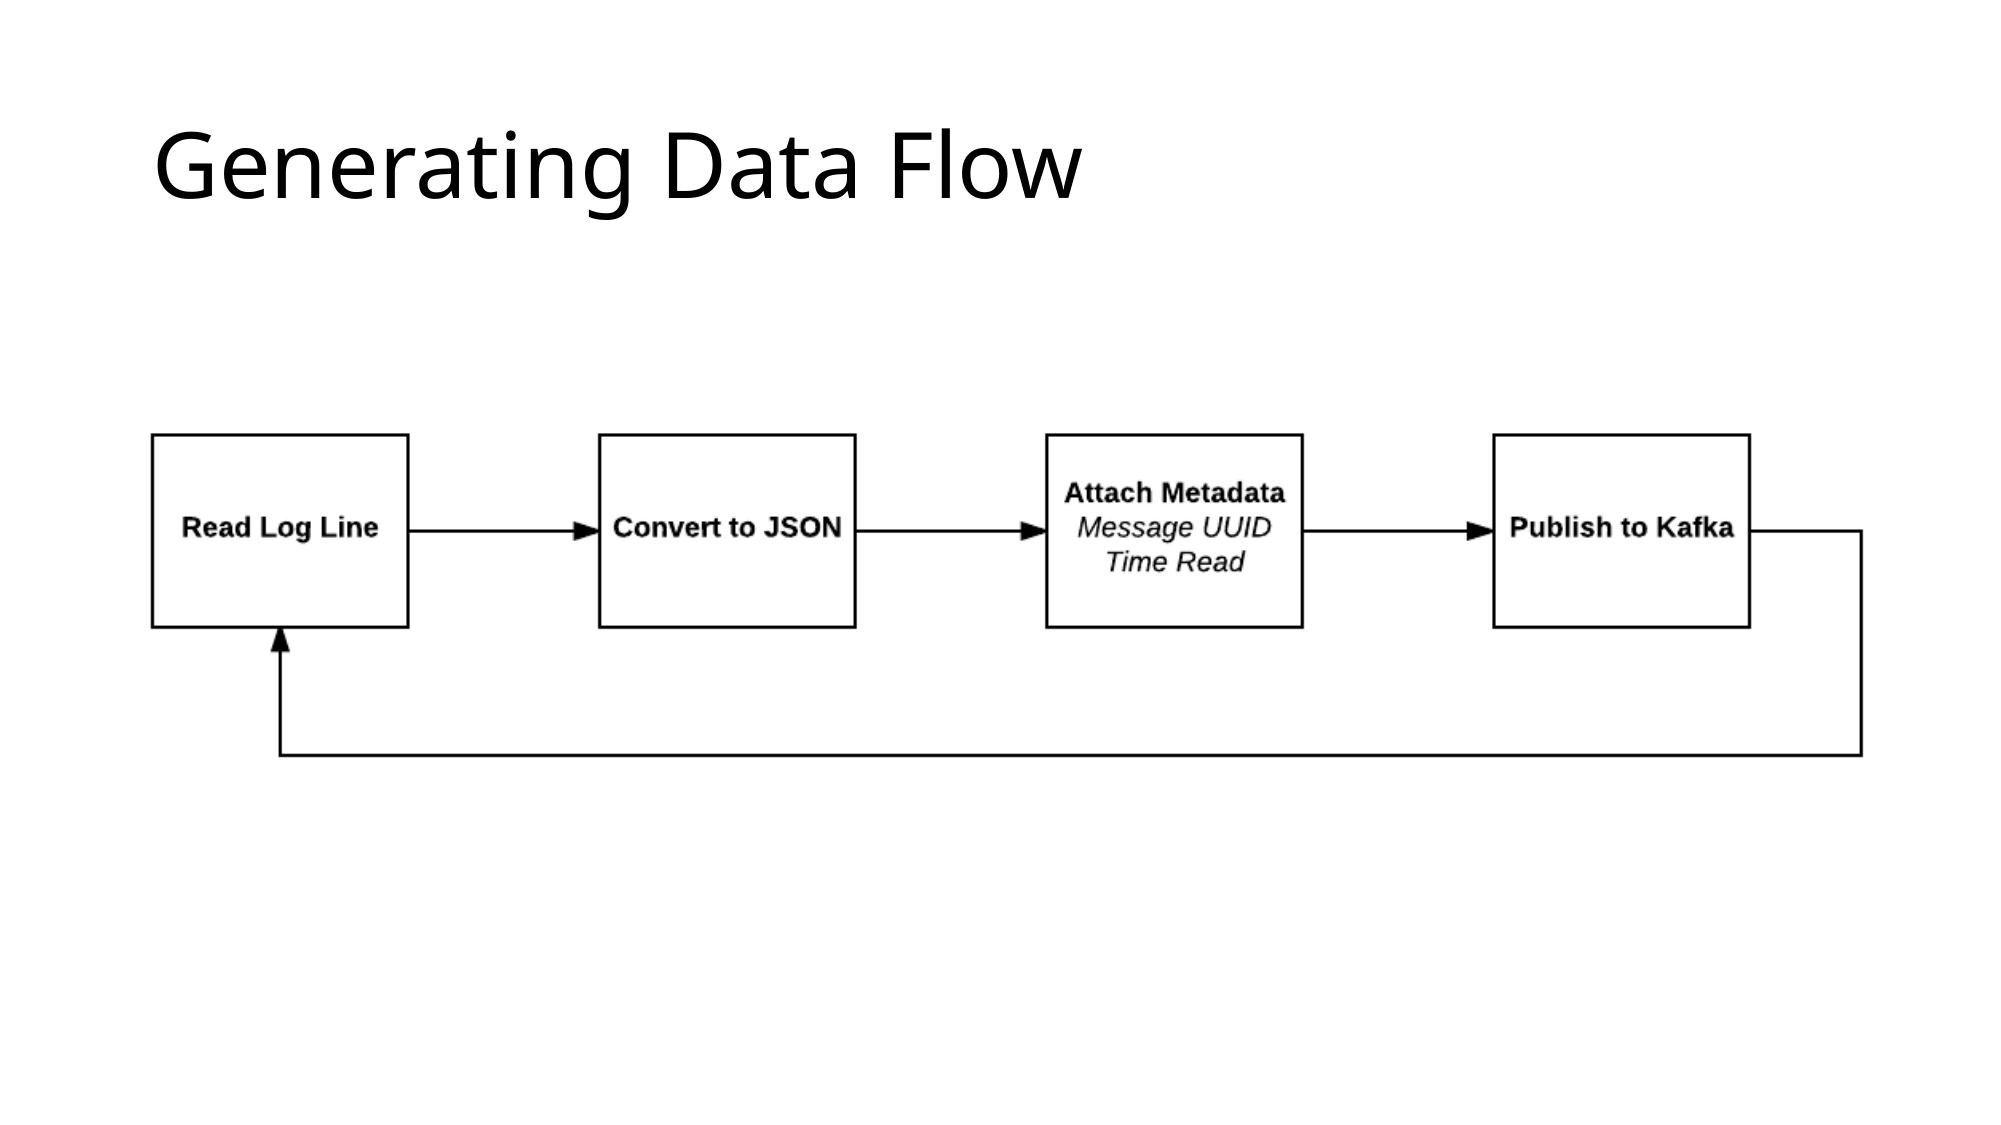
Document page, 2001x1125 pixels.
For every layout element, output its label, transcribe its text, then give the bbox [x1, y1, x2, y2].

title Generating Data Flow [137, 59, 1863, 278]
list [33, 384, 1967, 791]
